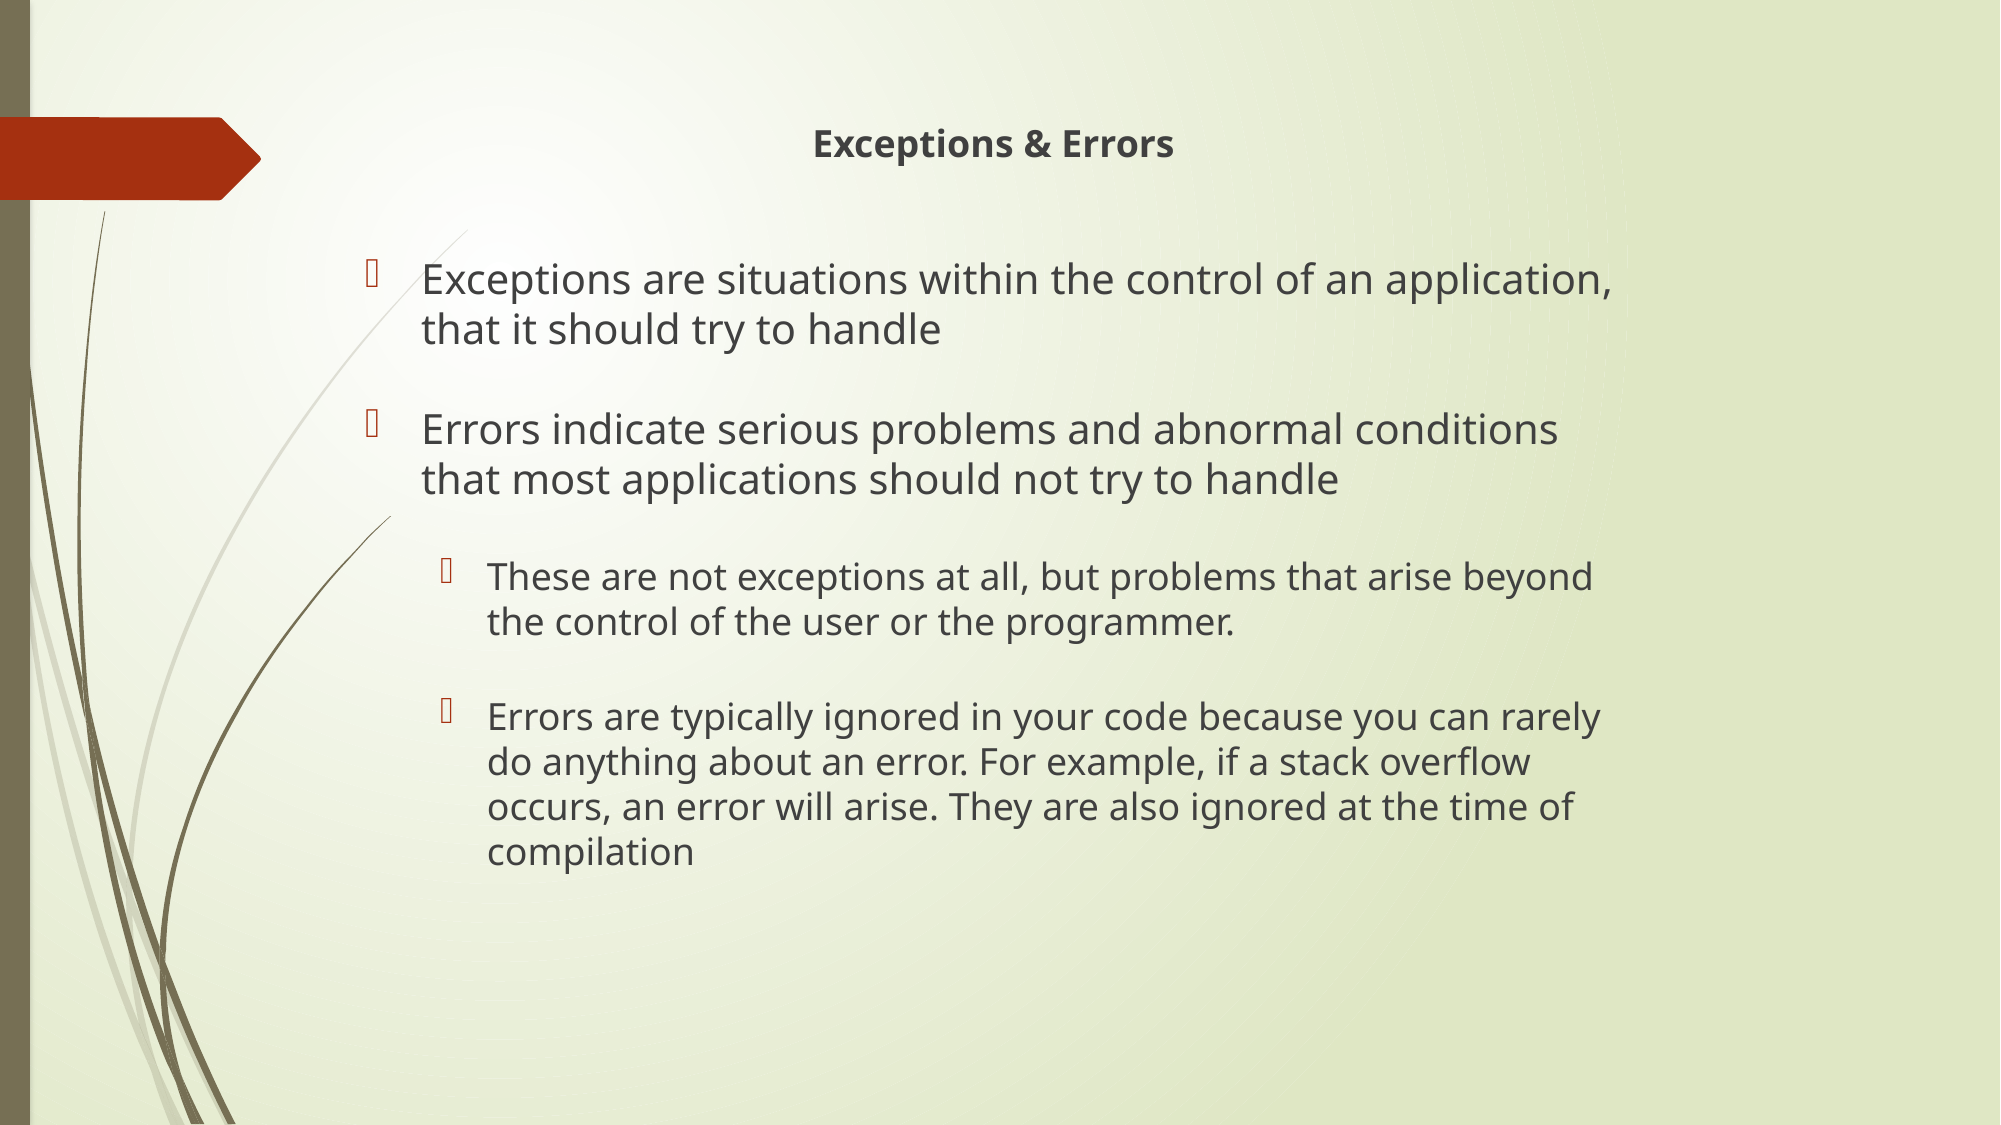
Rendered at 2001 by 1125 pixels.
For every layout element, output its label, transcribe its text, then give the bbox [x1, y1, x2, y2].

list Exceptions & Errors Exceptions are situations within the control of an application, that it should try to handle Errors indicate serious problems and abnormal conditions that most applications should not try to handle These are not exceptions at all, but problems that arise beyond the control of the user or the programmer. Errors are typically ignored in your code because you can rarely do anything about an error. For example, if a stack overflow occurs, an error will arise. They are also ignored at the time of compilation [350, 112, 1638, 950]
